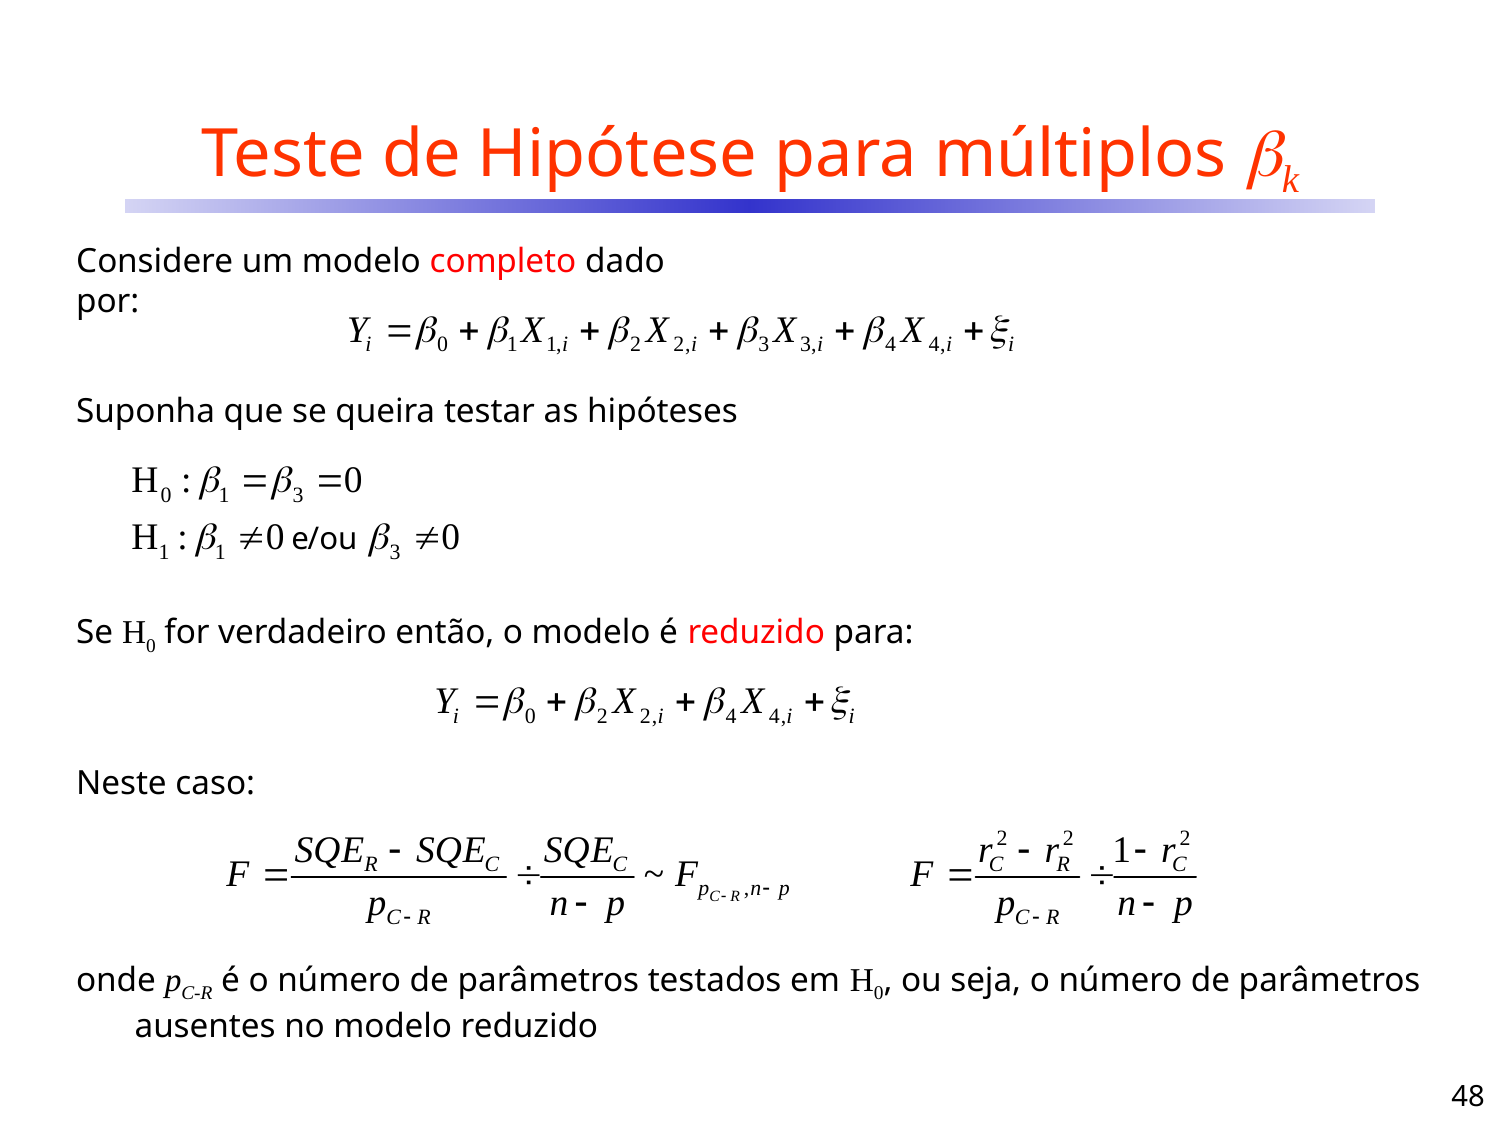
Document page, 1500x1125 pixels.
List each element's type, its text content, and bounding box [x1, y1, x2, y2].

text_box Teste de Hipótese para múltiplos k [0, 97, 1500, 213]
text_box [903, 820, 1204, 934]
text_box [125, 455, 467, 569]
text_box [219, 826, 799, 934]
text_box Considere um modelo completo dado por: [61, 231, 735, 327]
text_box Se H0 for verdadeiro então, o modelo é reduzido para: [61, 603, 1491, 664]
text_box onde pC-R é o número de parâmetros testados em H0, ou seja, o número de parâmetros ausentes no modelo reduzido [61, 951, 1491, 1052]
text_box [343, 304, 1023, 365]
slide_number 48 [1187, 1049, 1500, 1125]
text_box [430, 676, 863, 737]
text_box Neste caso: [61, 753, 1491, 809]
text_box Suponha que se queira testar as hipóteses [61, 382, 1491, 437]
